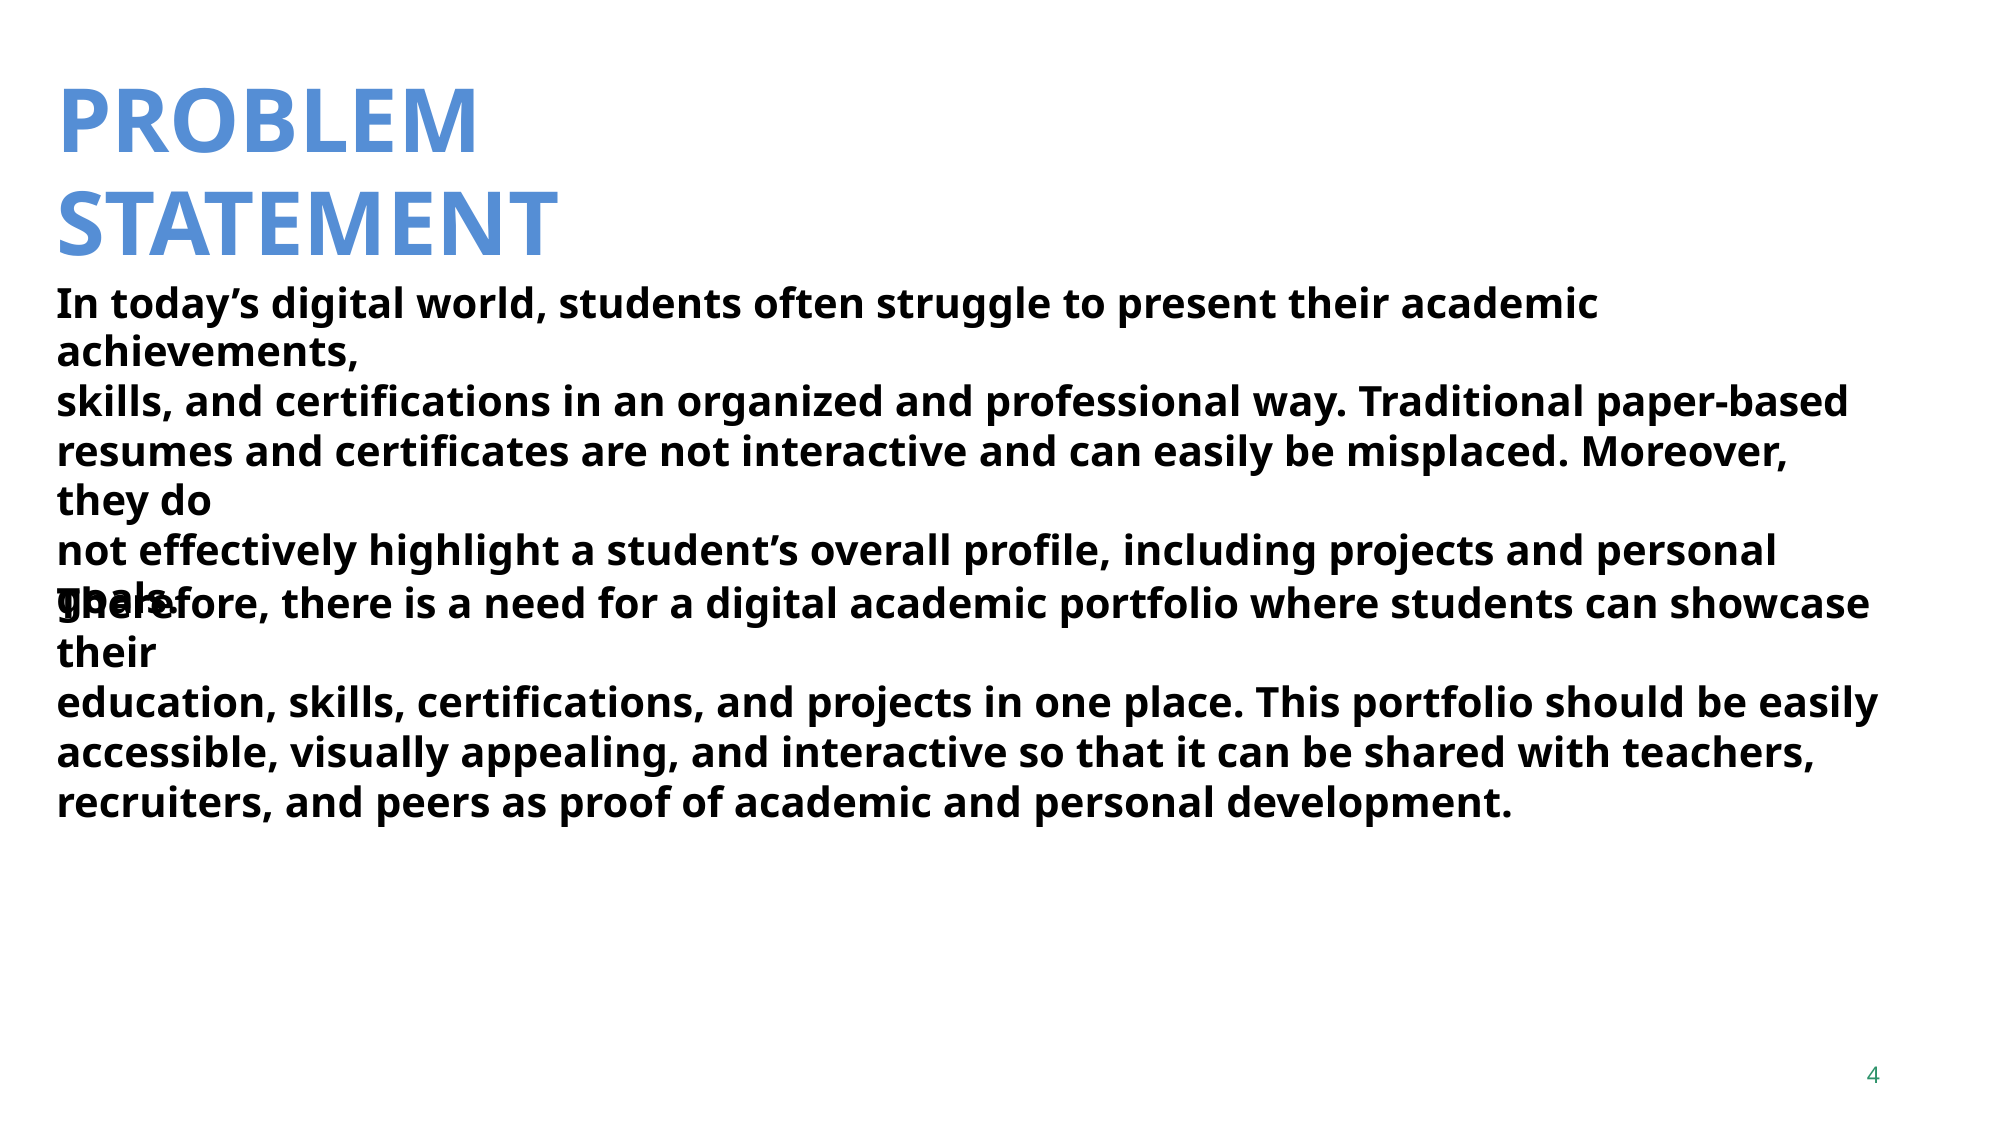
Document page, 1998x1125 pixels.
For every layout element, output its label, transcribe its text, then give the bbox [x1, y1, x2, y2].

text_box PROBLEM STATEMENT [56, 67, 980, 273]
text_box Therefore, there is a need for a digital academic portfolio where students can showcase their education, skills, certifications, and projects in one place. This portfolio should be easily accessible, visually appealing, and interactive so that it can be shared with teachers, recruiters, and peers as proof of academic and personal development. [56, 578, 1895, 826]
text_box In today’s digital world, students often struggle to present their academic achievements, skills, and certifications in an organized and professional way. Traditional paper-based resumes and certificates are not interactive and can easily be misplaced. Moreover, they do not effectively highlight a student’s overall profile, including projects and personal goals. [56, 278, 1868, 578]
text_box 4 [1866, 1061, 1904, 1089]
